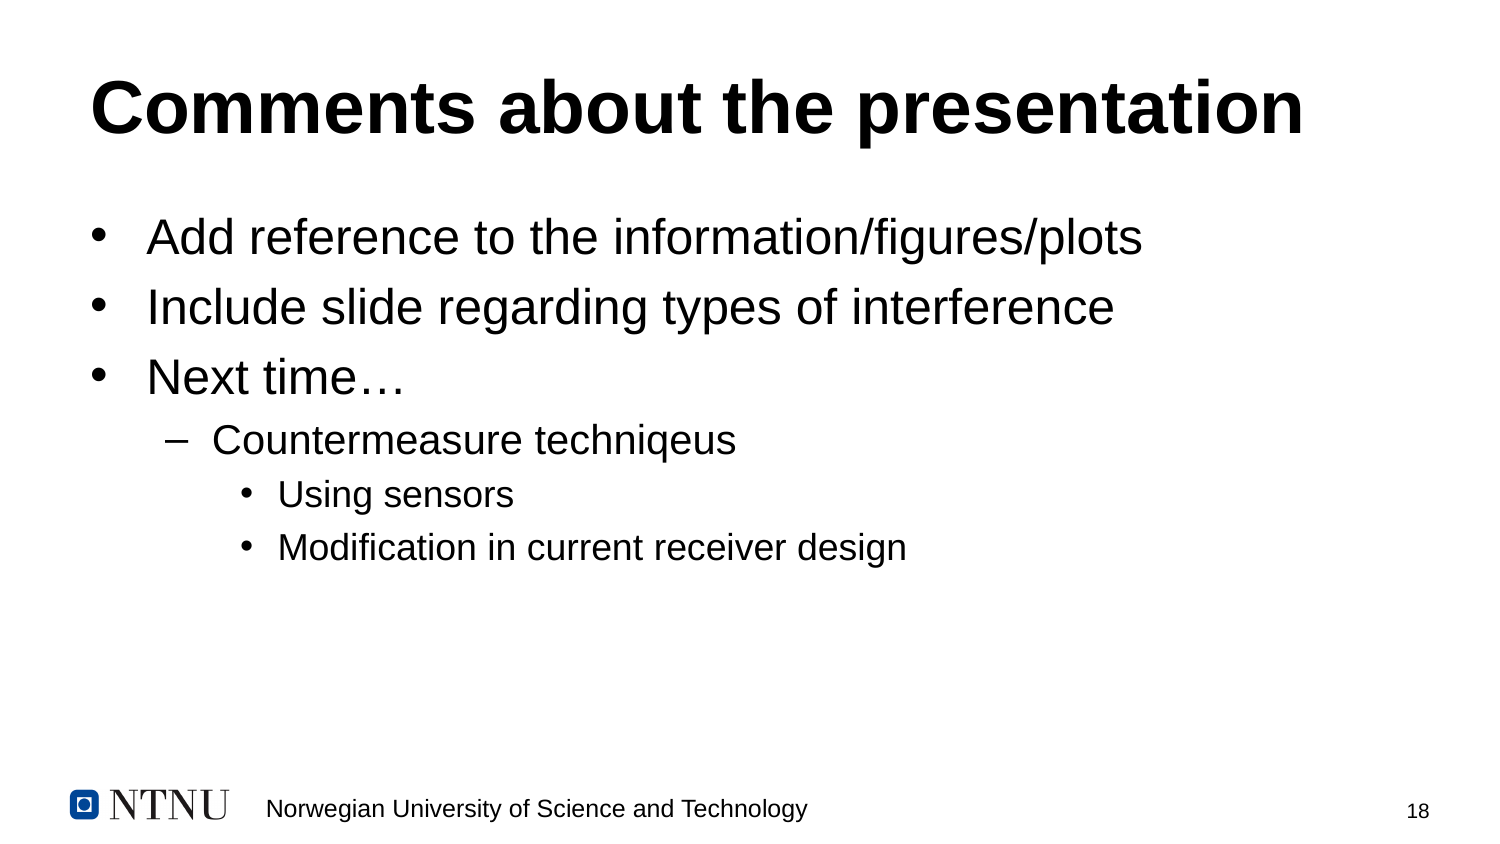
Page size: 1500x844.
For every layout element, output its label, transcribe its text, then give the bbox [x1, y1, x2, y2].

list Add reference to the information/figures/plots Include slide regarding types of interference Next time… Countermeasure techniqeus Using sensors Modification in current receiver design [75, 196, 1425, 754]
title Comments about the presentation [75, 33, 1425, 175]
picture [69, 789, 230, 820]
